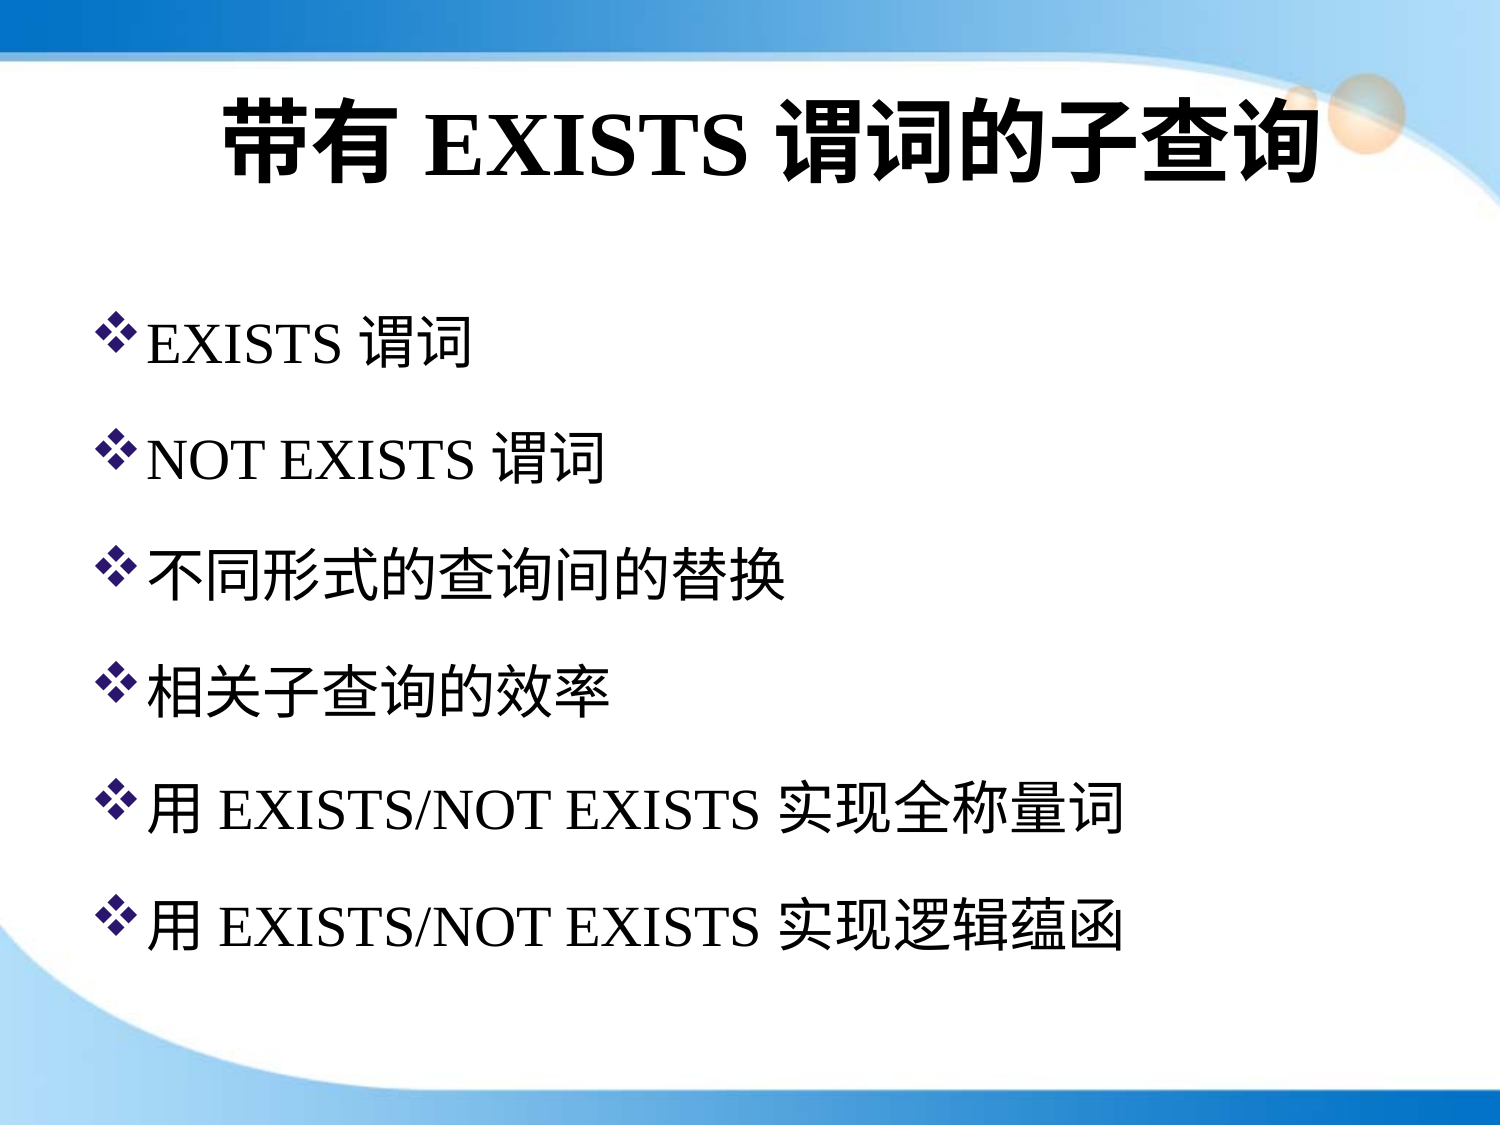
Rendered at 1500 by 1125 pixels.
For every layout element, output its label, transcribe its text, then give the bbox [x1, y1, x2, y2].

title 带有EXISTS谓词的子查询 [75, 45, 1425, 233]
picture [0, 0, 1500, 1125]
list EXISTS谓词 NOT EXISTS谓词 不同形式的查询间的替换 相关子查询的效率 用EXISTS/NOT EXISTS实现全称量词 用EXISTS/NOT EXISTS实现逻辑蕴函 [74, 262, 1426, 1006]
